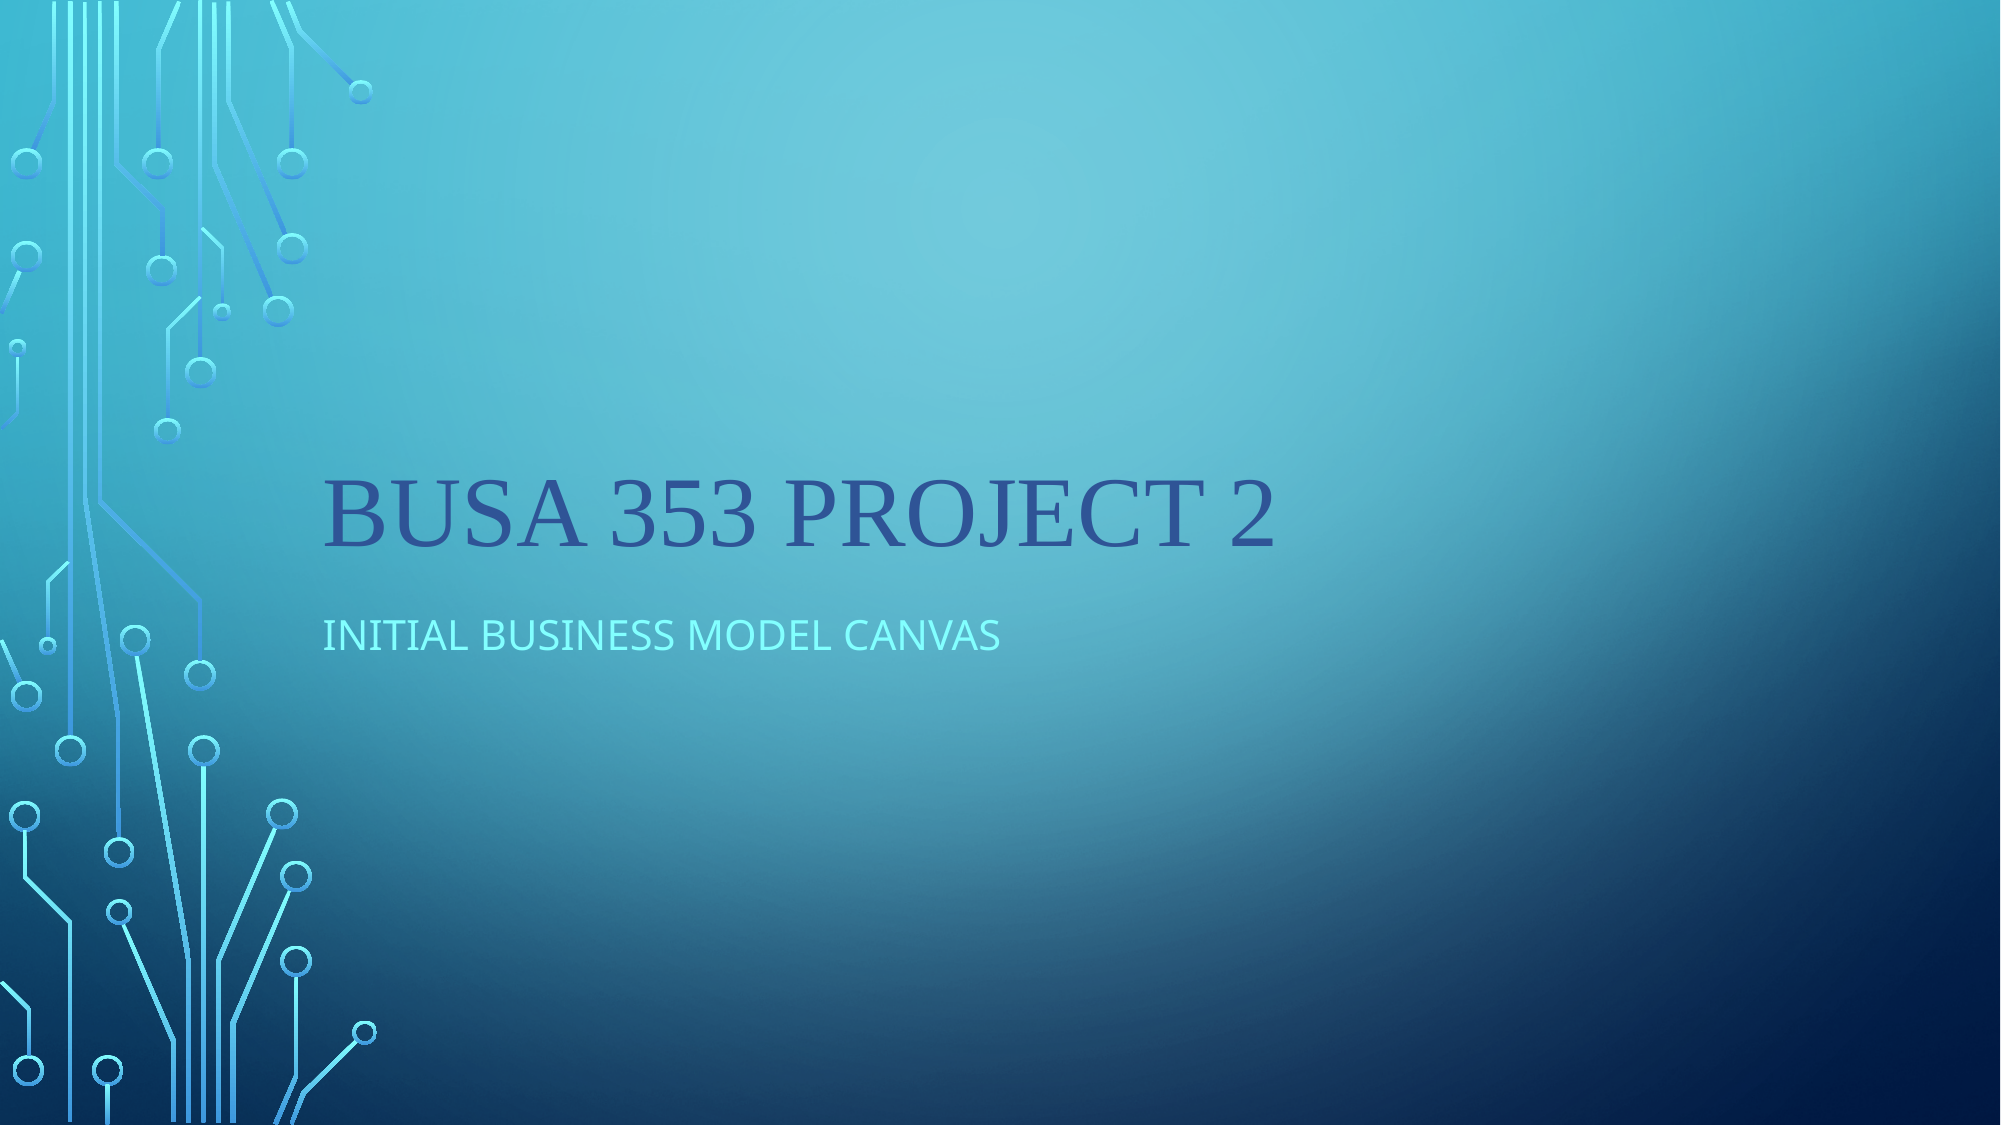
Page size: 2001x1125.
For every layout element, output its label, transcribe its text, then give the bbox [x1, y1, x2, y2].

title BUSA 353 Project 2 [307, 184, 1750, 576]
subtitle Initial Business model canvas [307, 590, 1750, 863]
